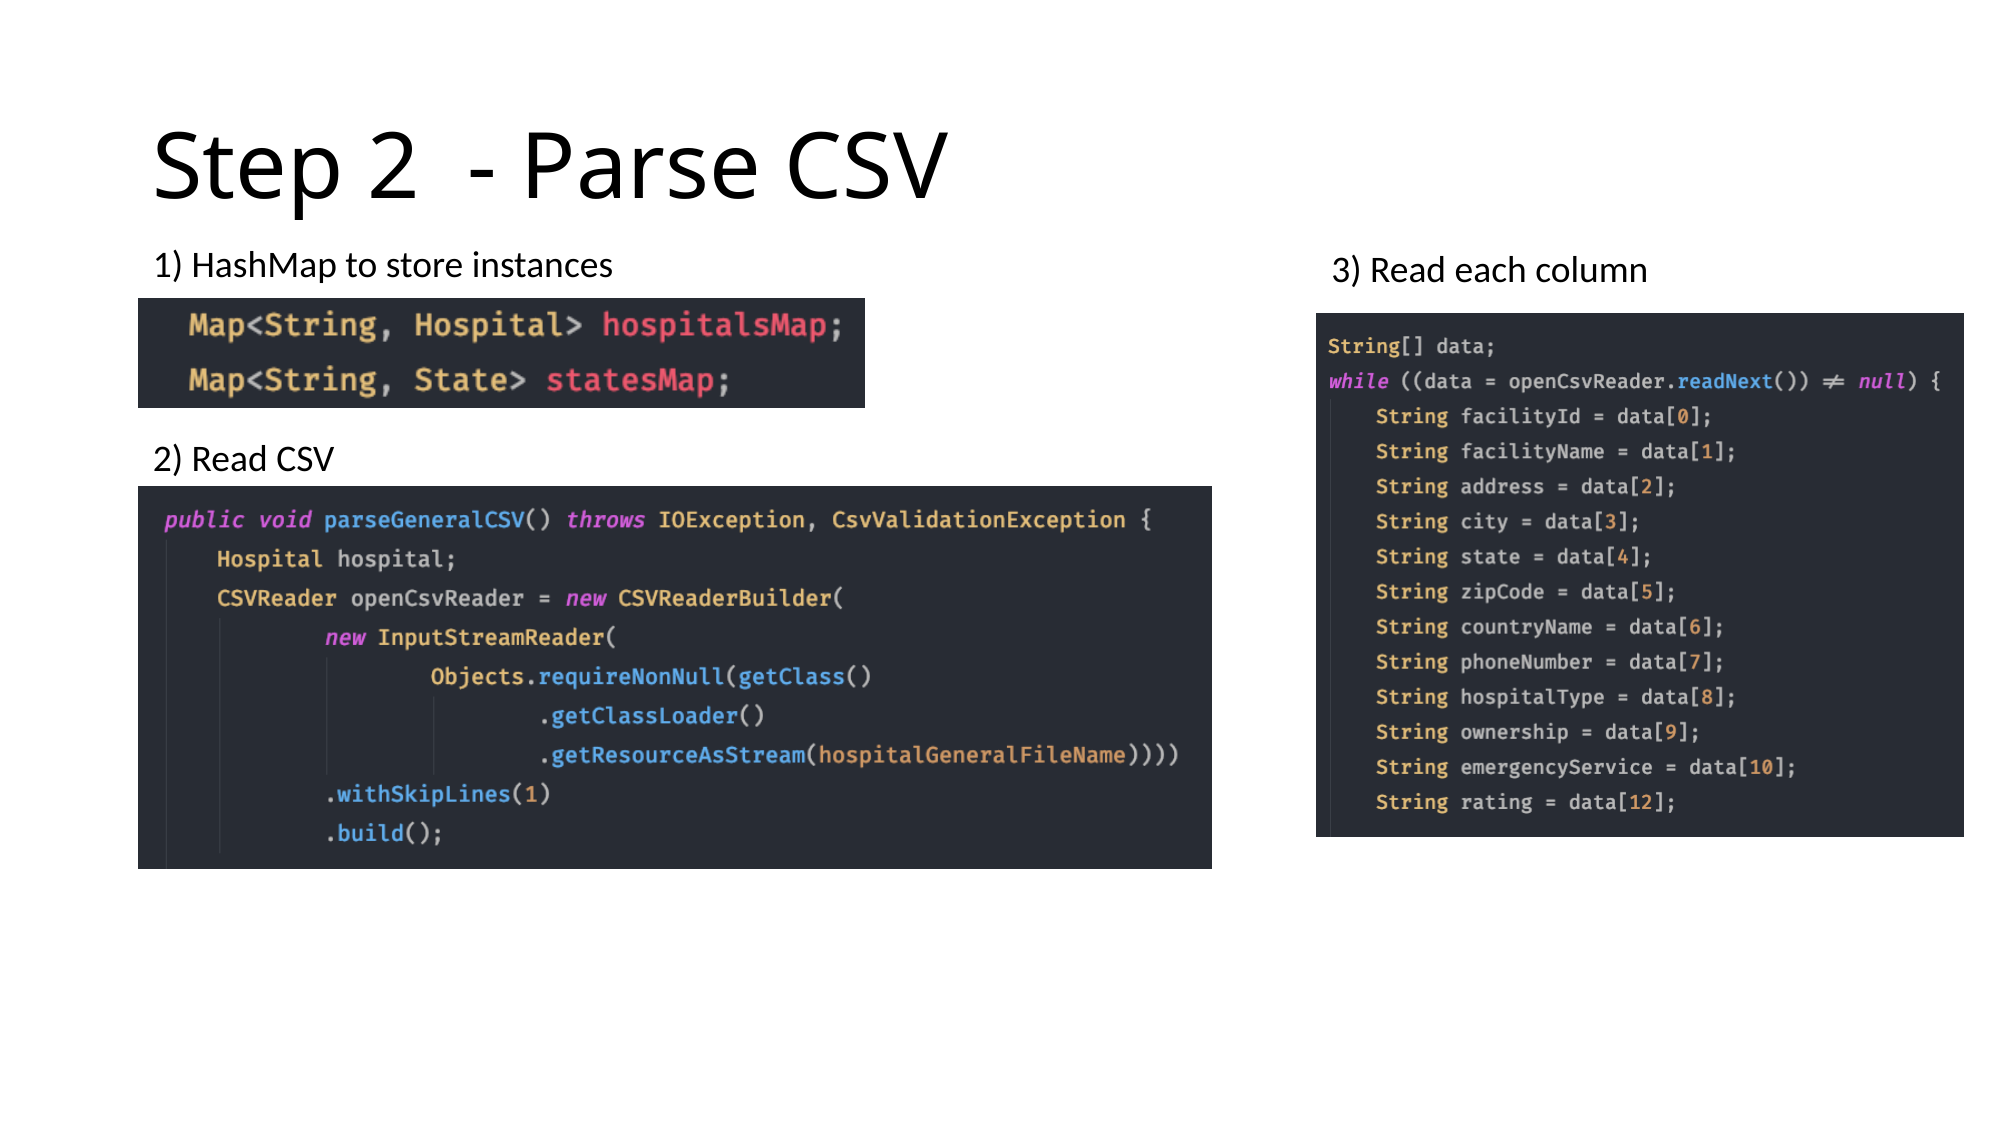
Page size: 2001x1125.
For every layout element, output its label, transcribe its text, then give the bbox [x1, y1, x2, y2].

text_box 3) Read each column [1316, 237, 1838, 298]
title Step 2 - Parse CSV [137, 59, 1863, 278]
text_box 2) Read CSV [137, 426, 660, 487]
text_box 1) HashMap to store instances [137, 232, 660, 293]
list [138, 298, 865, 408]
picture [1315, 313, 1964, 837]
picture [138, 486, 1212, 869]
